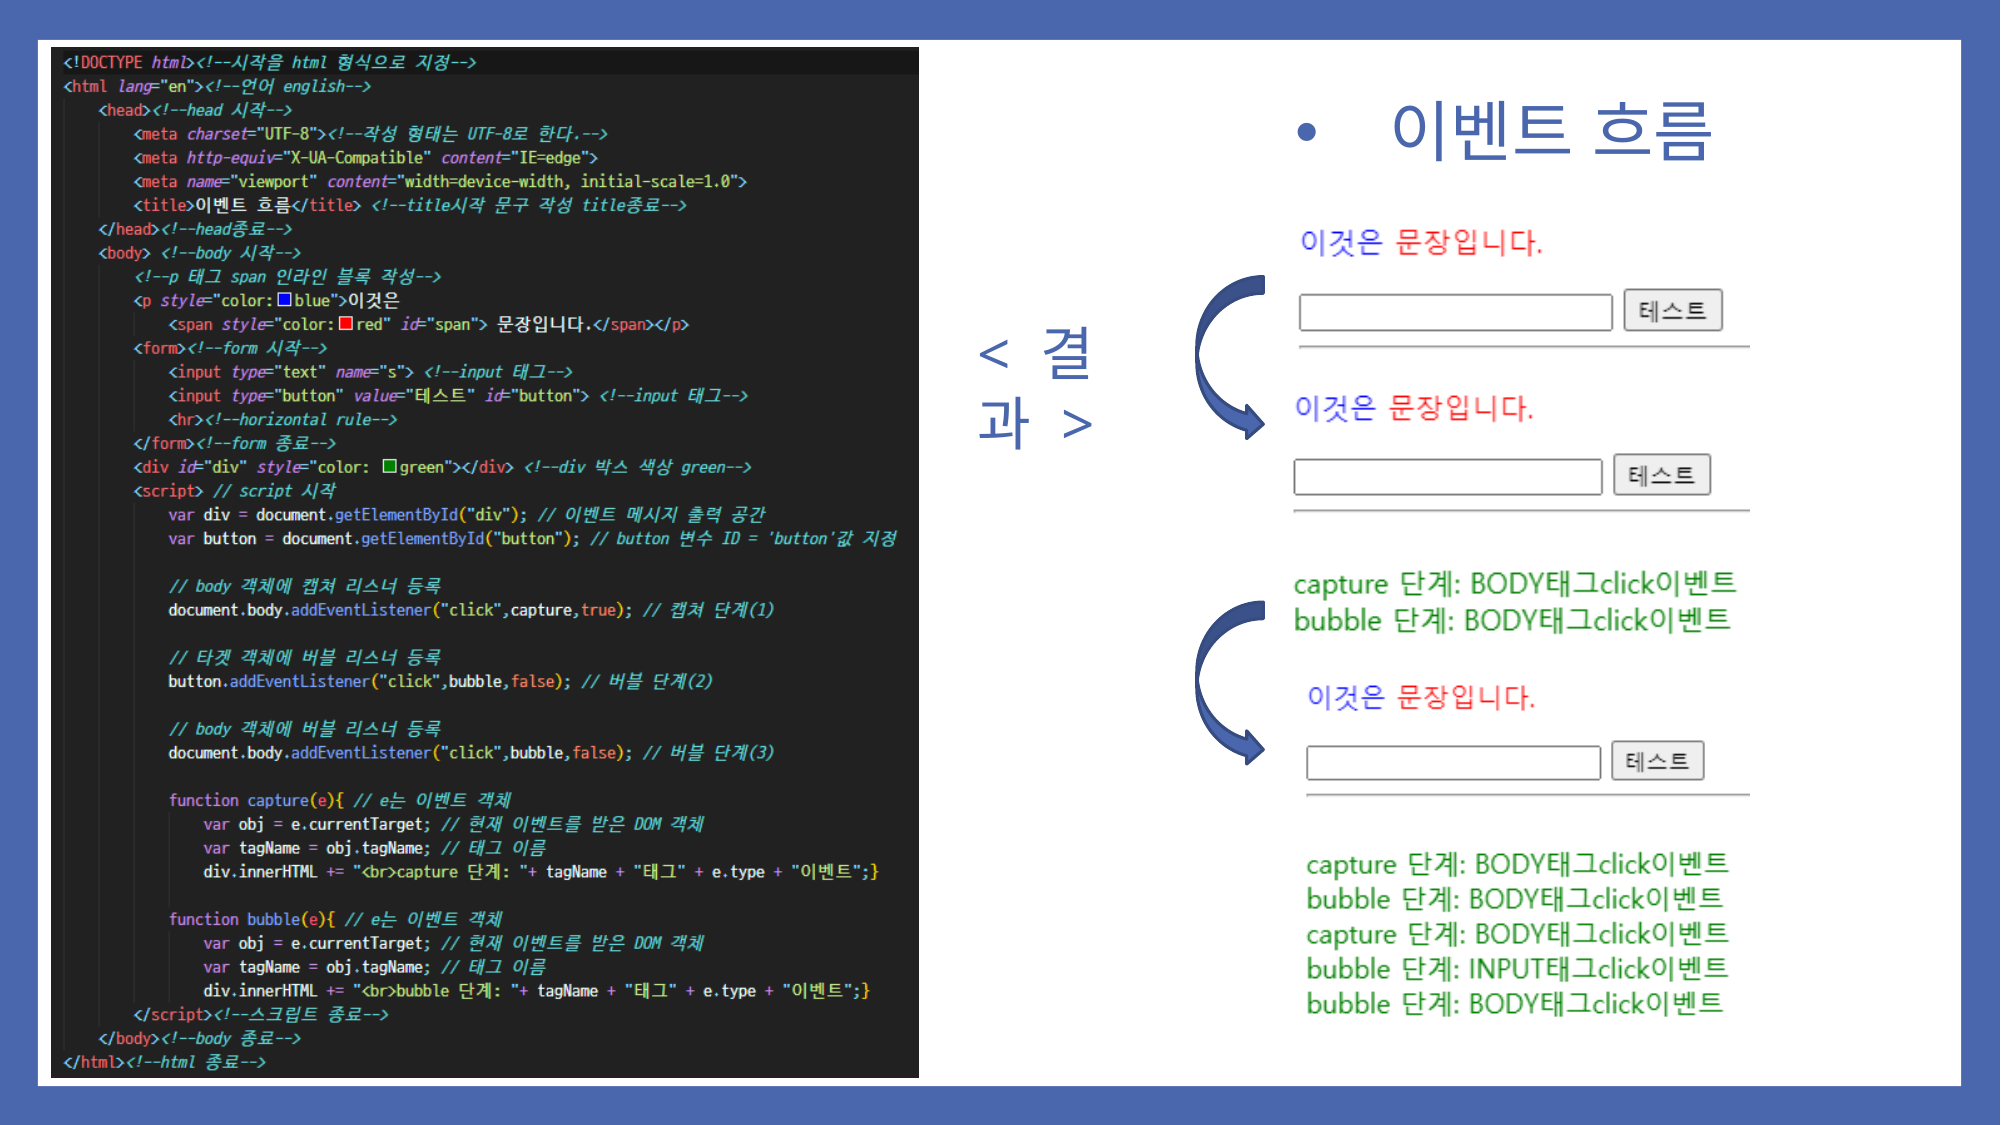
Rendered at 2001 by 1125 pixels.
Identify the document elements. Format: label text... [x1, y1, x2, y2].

picture [1280, 368, 1750, 1028]
text_box [1200, 275, 1265, 348]
text_box [1195, 600, 1265, 766]
title 이벤트 흐름 [1280, 69, 1949, 201]
text_box < 결과 > [962, 309, 1200, 465]
text_box [1200, 361, 1265, 441]
picture [1280, 200, 1750, 353]
picture [50, 47, 920, 1079]
